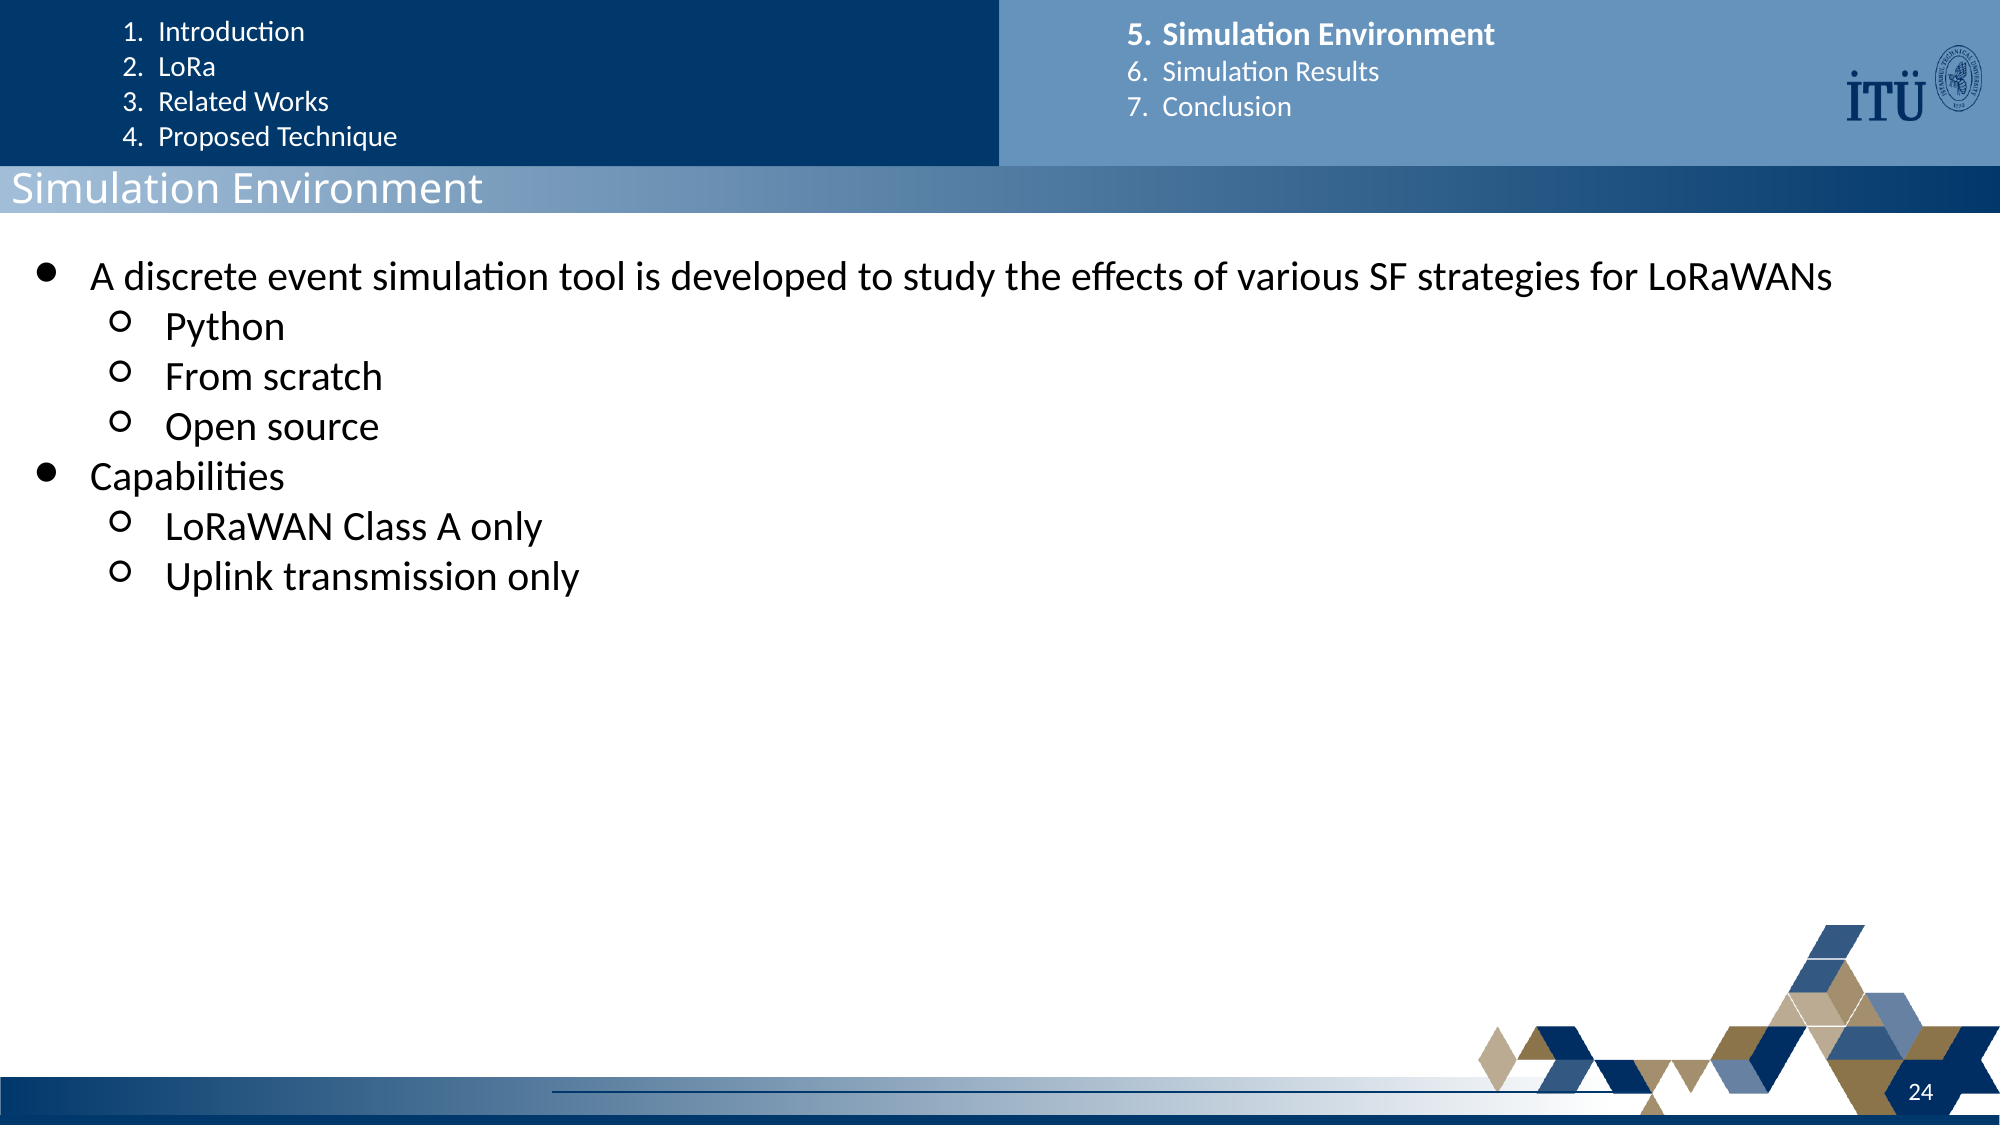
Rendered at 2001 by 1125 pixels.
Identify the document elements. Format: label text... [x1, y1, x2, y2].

list Simulation Environment [11, 160, 1992, 210]
text_box Introduction LoRa Related Works Proposed Technique [11, 4, 901, 167]
slide_number 24 [1880, 1059, 1962, 1122]
picture [1478, 925, 2000, 1115]
text_box Simulation Environment Simulation Results Conclusion [1015, 4, 1842, 167]
text_box A discrete event simulation tool is developed to study the effects of various SF strategies for LoRaWANs Python From scratch Open source Capabilities LoRaWAN Class A only Uplink transmission only [0, 241, 1922, 1057]
picture [1847, 45, 1982, 121]
